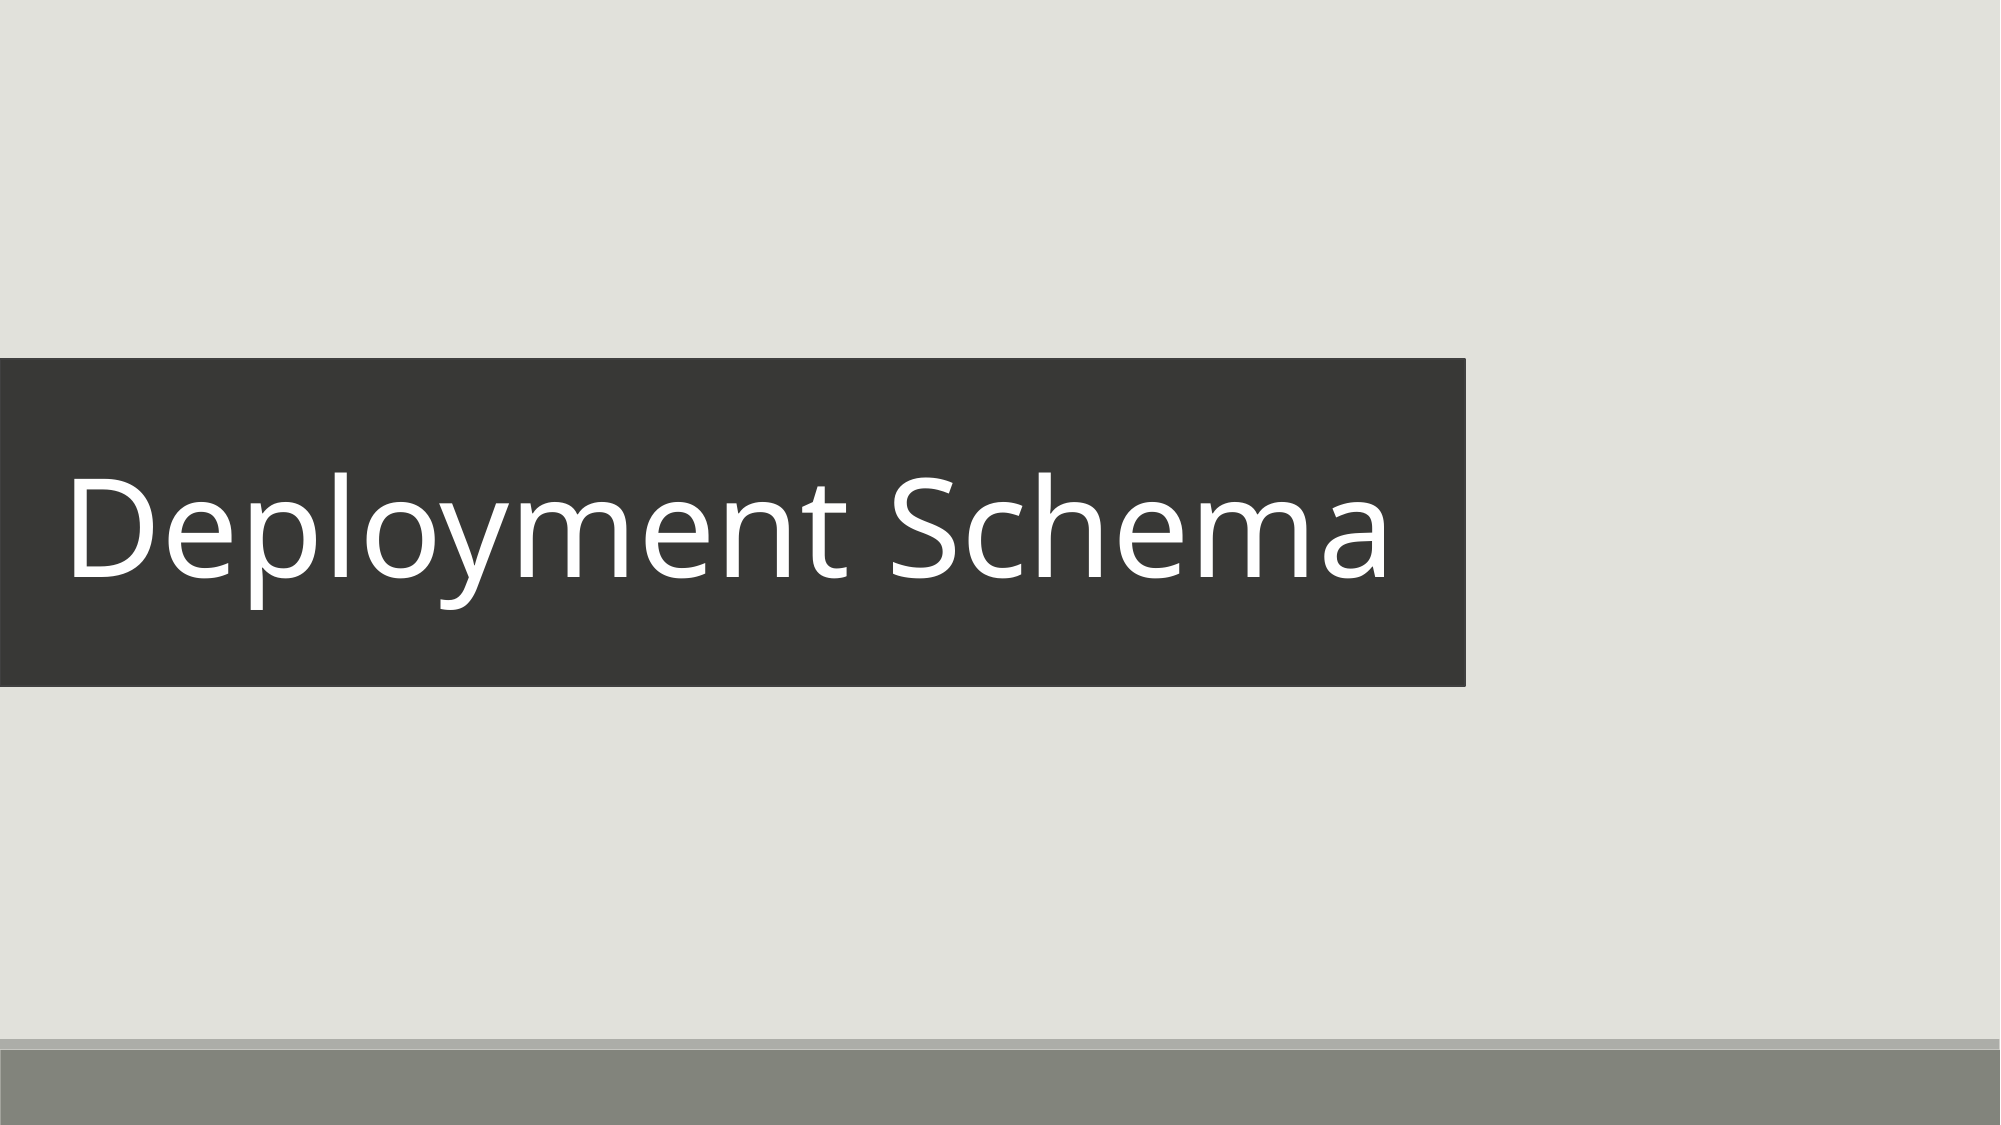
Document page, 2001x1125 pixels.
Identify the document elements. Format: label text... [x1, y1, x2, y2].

text_box Deployment Schema [0, 359, 1465, 687]
